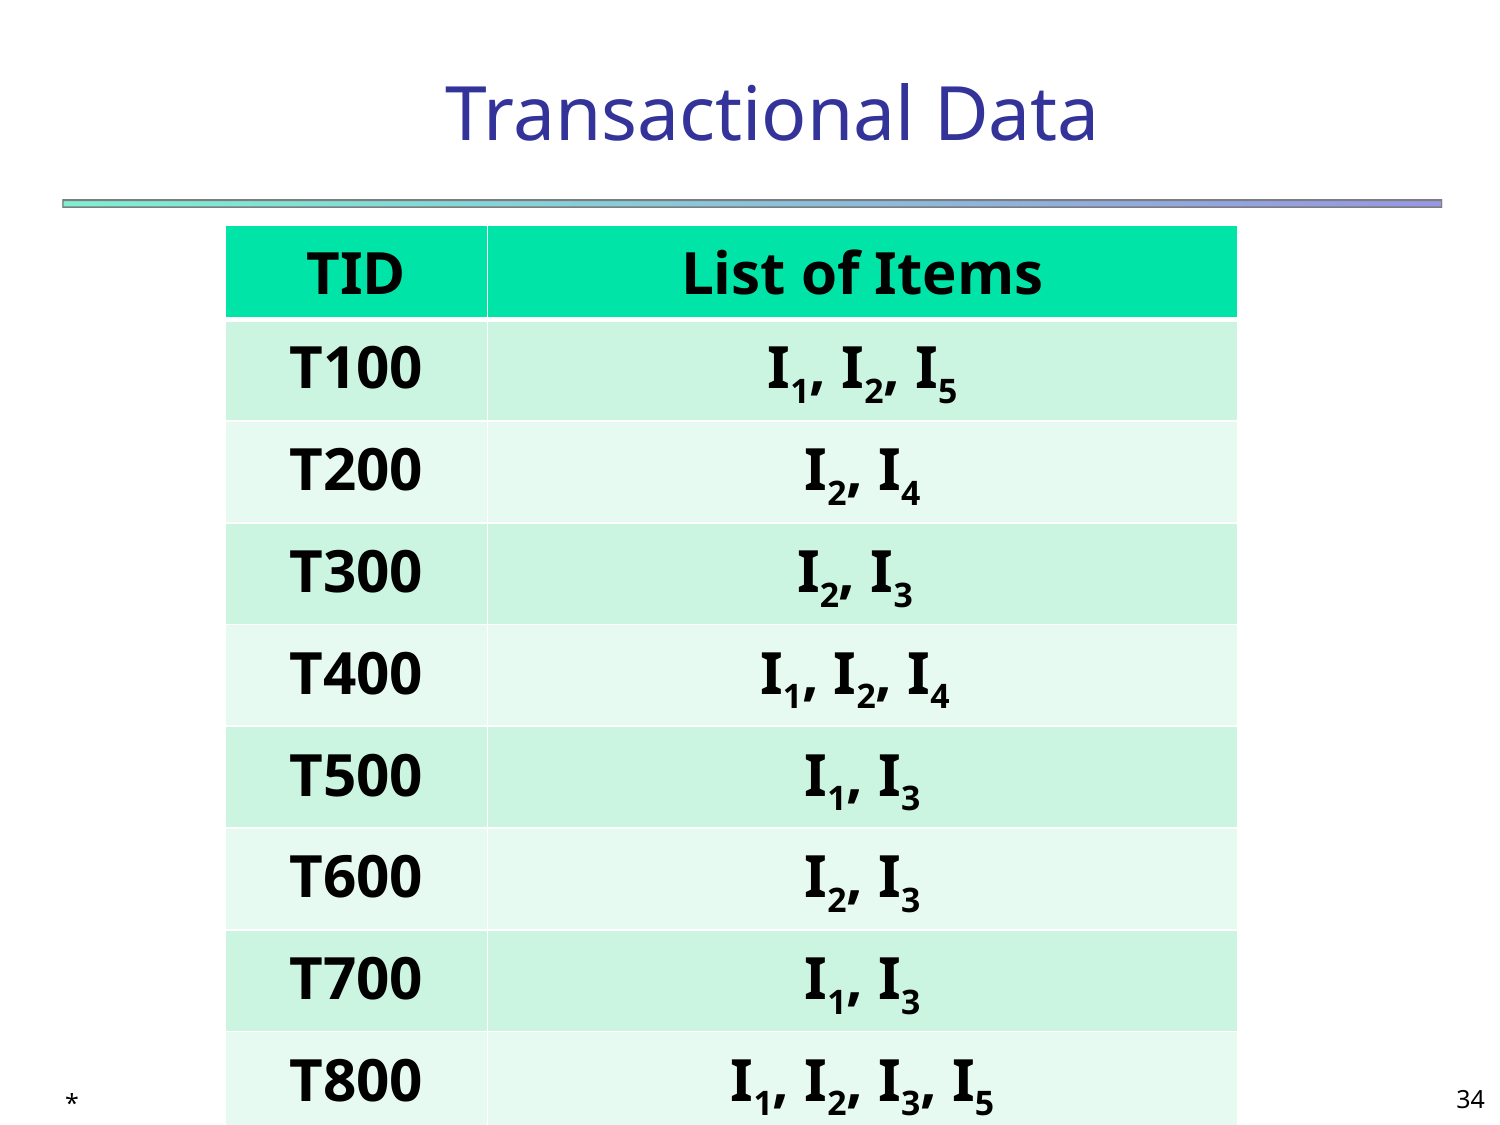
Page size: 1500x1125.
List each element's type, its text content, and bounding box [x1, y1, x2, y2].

table_cell I1, I2, I4 [488, 625, 1237, 725]
table_header TID [226, 226, 487, 317]
table_cell I1, I2, I3, I5 [488, 1032, 1237, 1125]
table_cell T200 [226, 422, 487, 522]
text_box ‹#› [1238, 1062, 1500, 1125]
table_cell T400 [226, 625, 487, 725]
table_cell I2, I3 [488, 524, 1237, 624]
table_cell I1, I2, I5 [488, 322, 1237, 420]
table_cell I2, I4 [488, 422, 1237, 522]
table_cell I1, I3 [488, 727, 1237, 827]
table_header List of Items [488, 226, 1237, 317]
table_cell T600 [226, 829, 487, 929]
table_cell T800 [226, 1032, 487, 1125]
table_cell T100 [226, 322, 487, 420]
title Transactional Data [62, 62, 1425, 163]
table_cell I2, I3 [488, 829, 1237, 929]
table_cell T300 [226, 524, 487, 624]
text_box * [49, 1062, 224, 1125]
table_cell T700 [226, 931, 487, 1031]
table_cell I1, I3 [488, 931, 1237, 1031]
table_cell T500 [226, 727, 487, 827]
